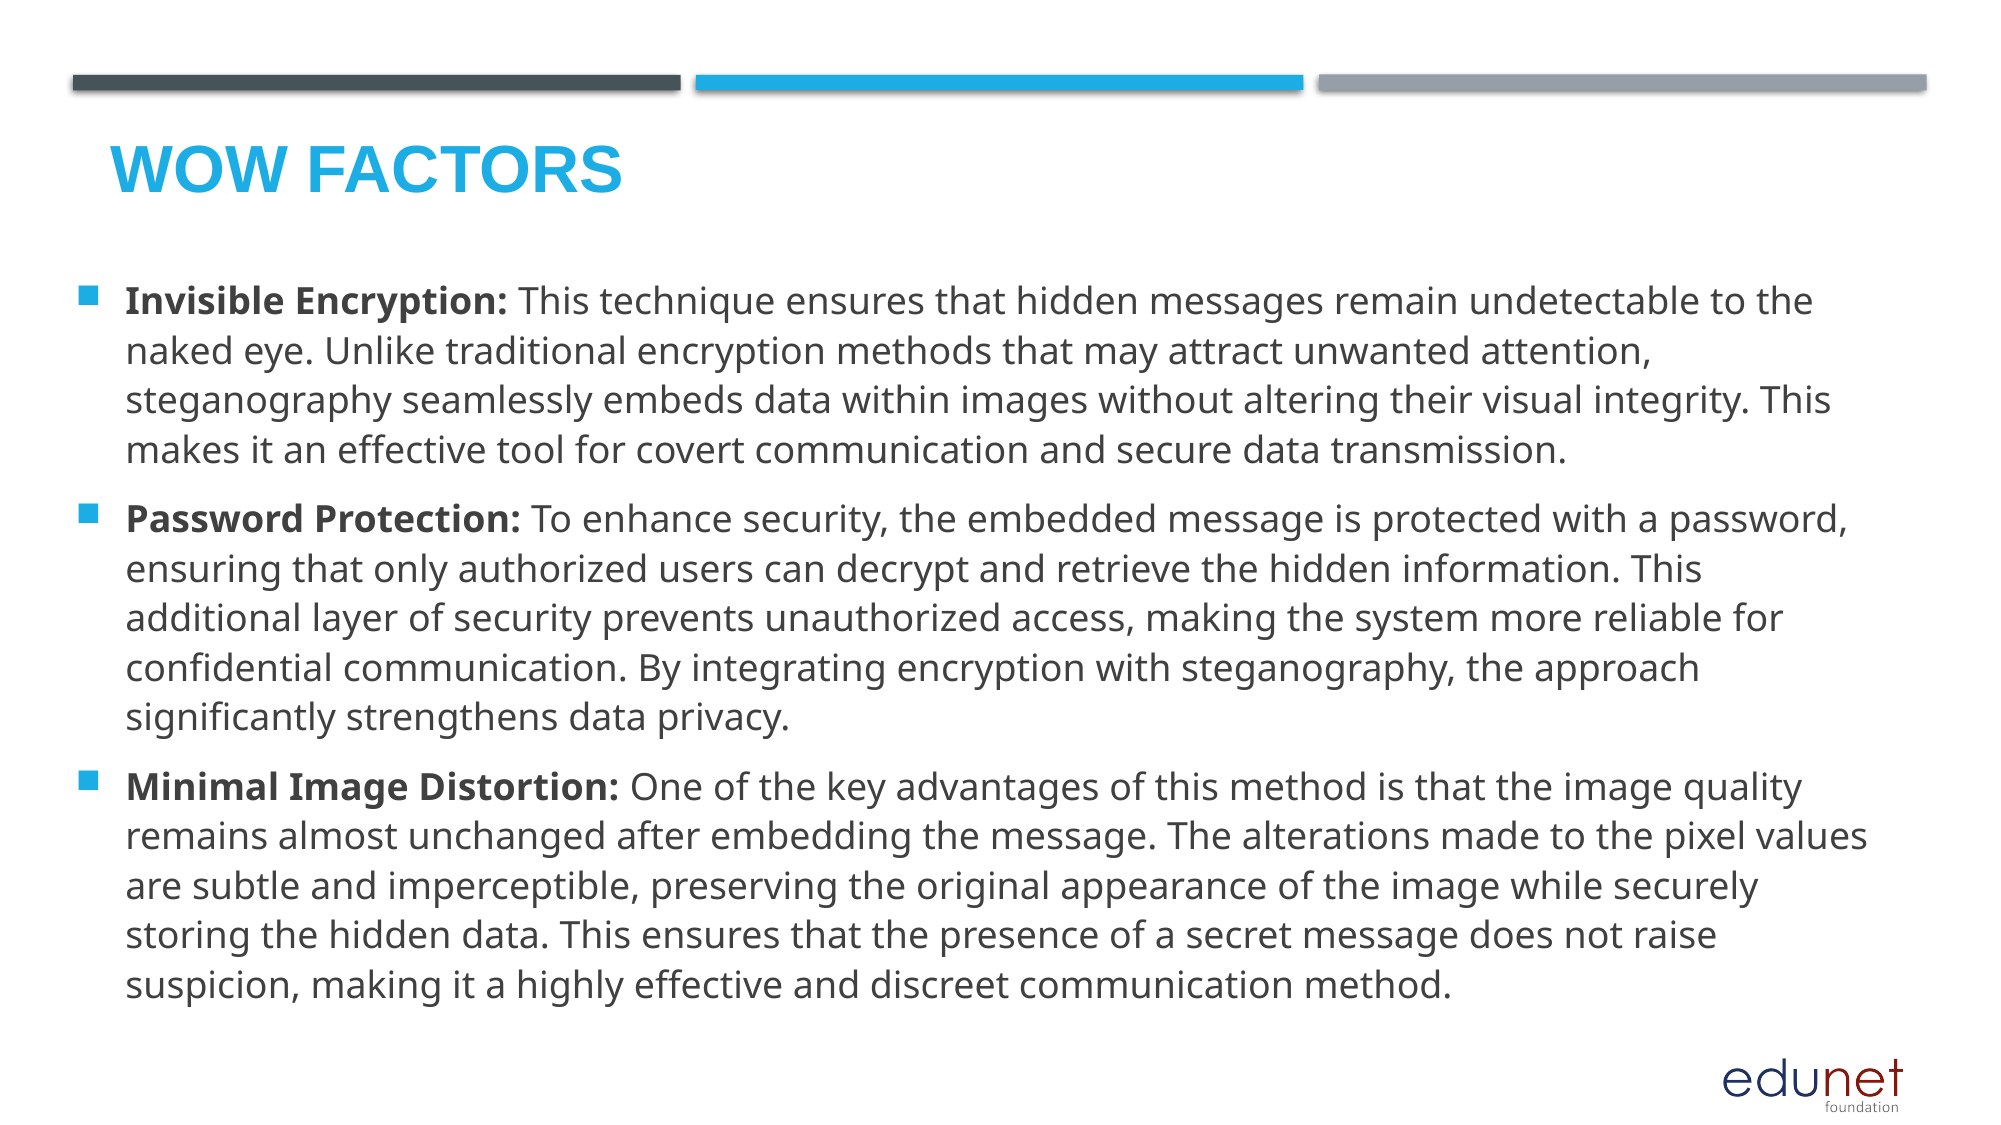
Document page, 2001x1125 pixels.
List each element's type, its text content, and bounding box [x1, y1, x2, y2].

title Wow factors [95, 126, 1905, 214]
list Invisible Encryption: This technique ensures that hidden messages remain undetectable to the naked eye. Unlike traditional encryption methods that may attract unwanted attention, steganography seamlessly embeds data within images without altering their visual integrity. This makes it an effective tool for covert communication and secure data transmission. Password Protection: To enhance security, the embedded message is protected with a password, ensuring that only authorized users can decrypt and retrieve the hidden information. This additional layer of security prevents unauthorized access, making the system more reliable for confidential communication. By integrating encryption with steganography, the approach significantly strengthens data privacy. Minimal Image Distortion: One of the key advantages of this method is that the image quality remains almost unchanged after embedding the message. The alterations made to the pixel values are subtle and imperceptible, preserving the original appearance of the image while securely storing the hidden data. This ensures that the presence of a secret message does not raise suspicion, making it a highly effective and discreet communication method. [60, 265, 1905, 1071]
picture [1719, 1071, 1905, 1116]
